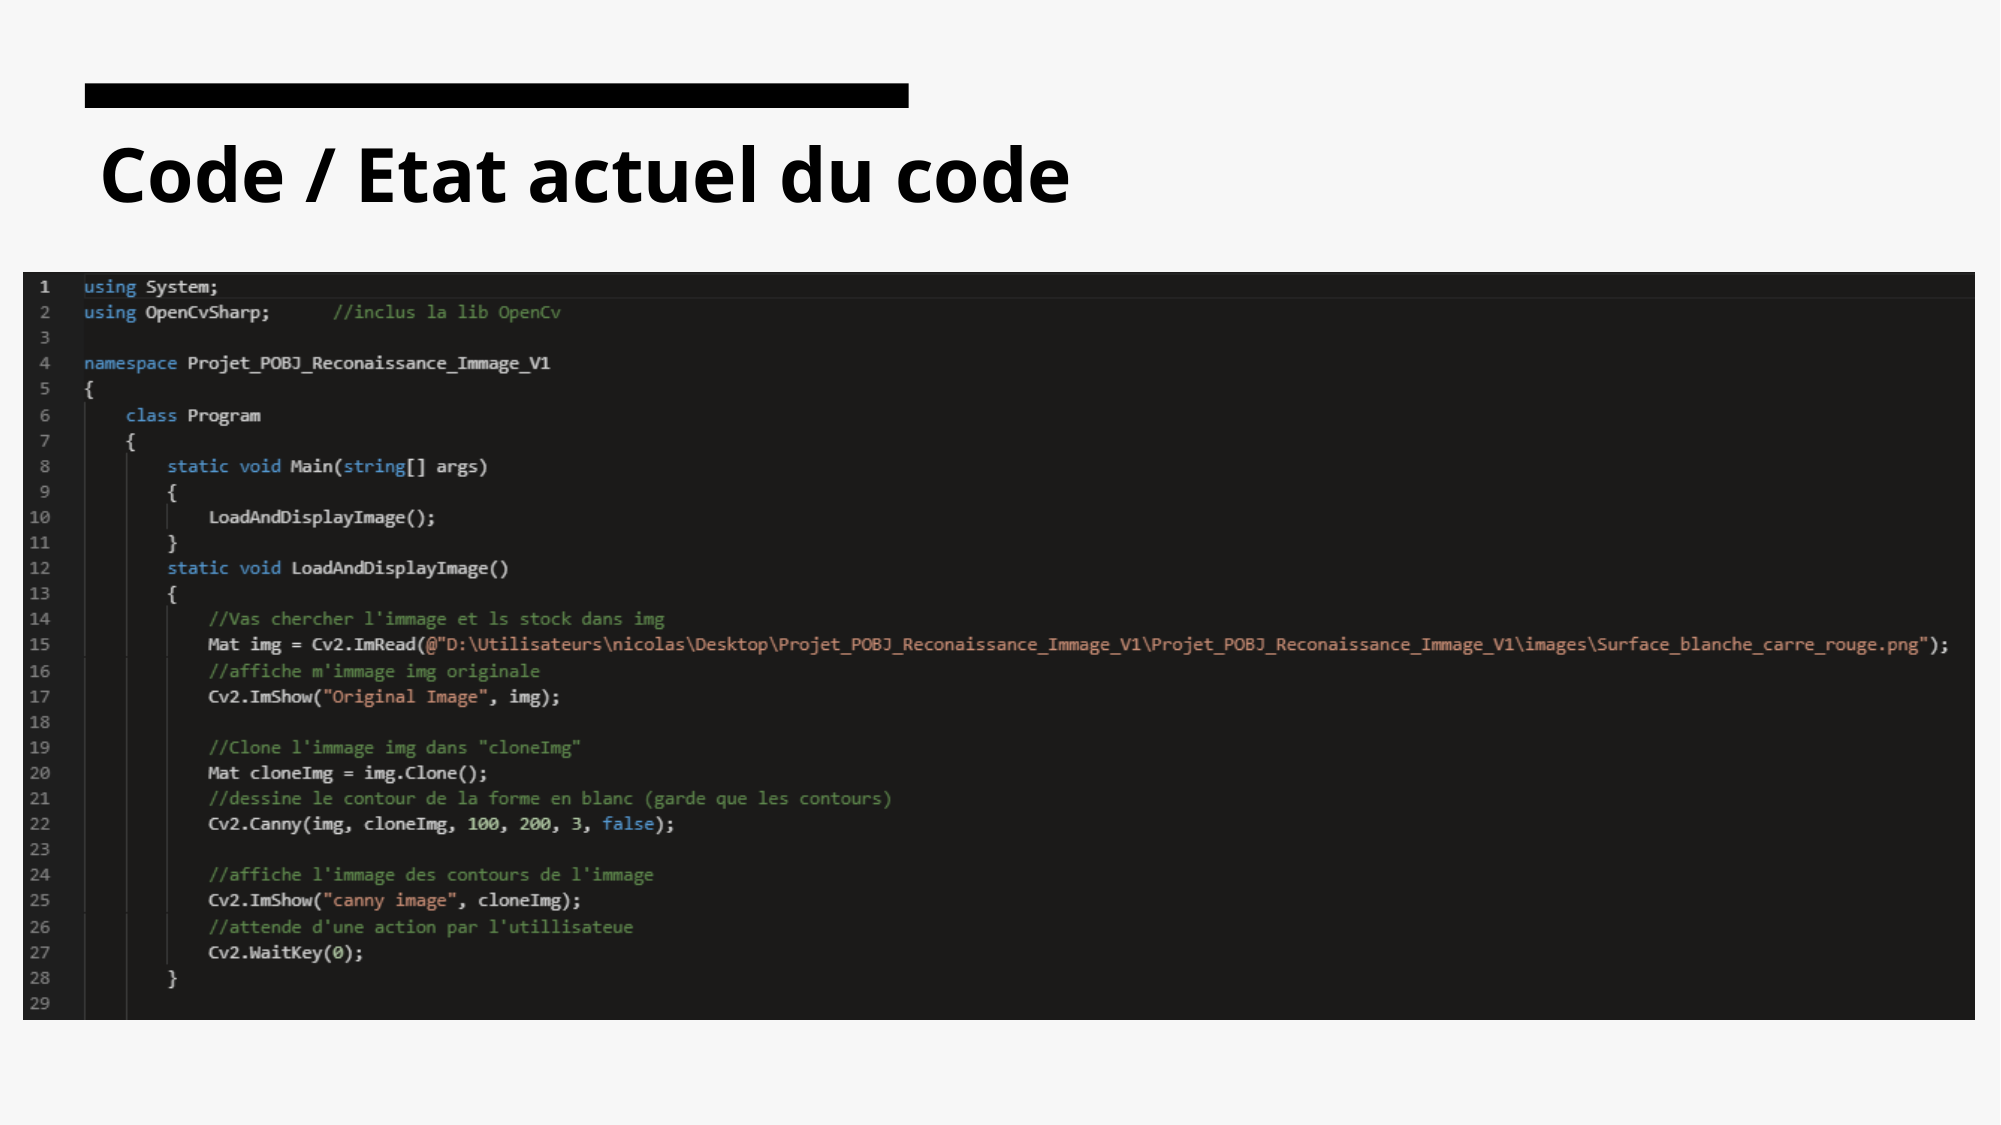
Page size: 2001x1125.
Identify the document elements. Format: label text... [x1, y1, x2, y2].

title Code / Etat actuel du code [84, 119, 1935, 272]
picture [23, 272, 1975, 1020]
